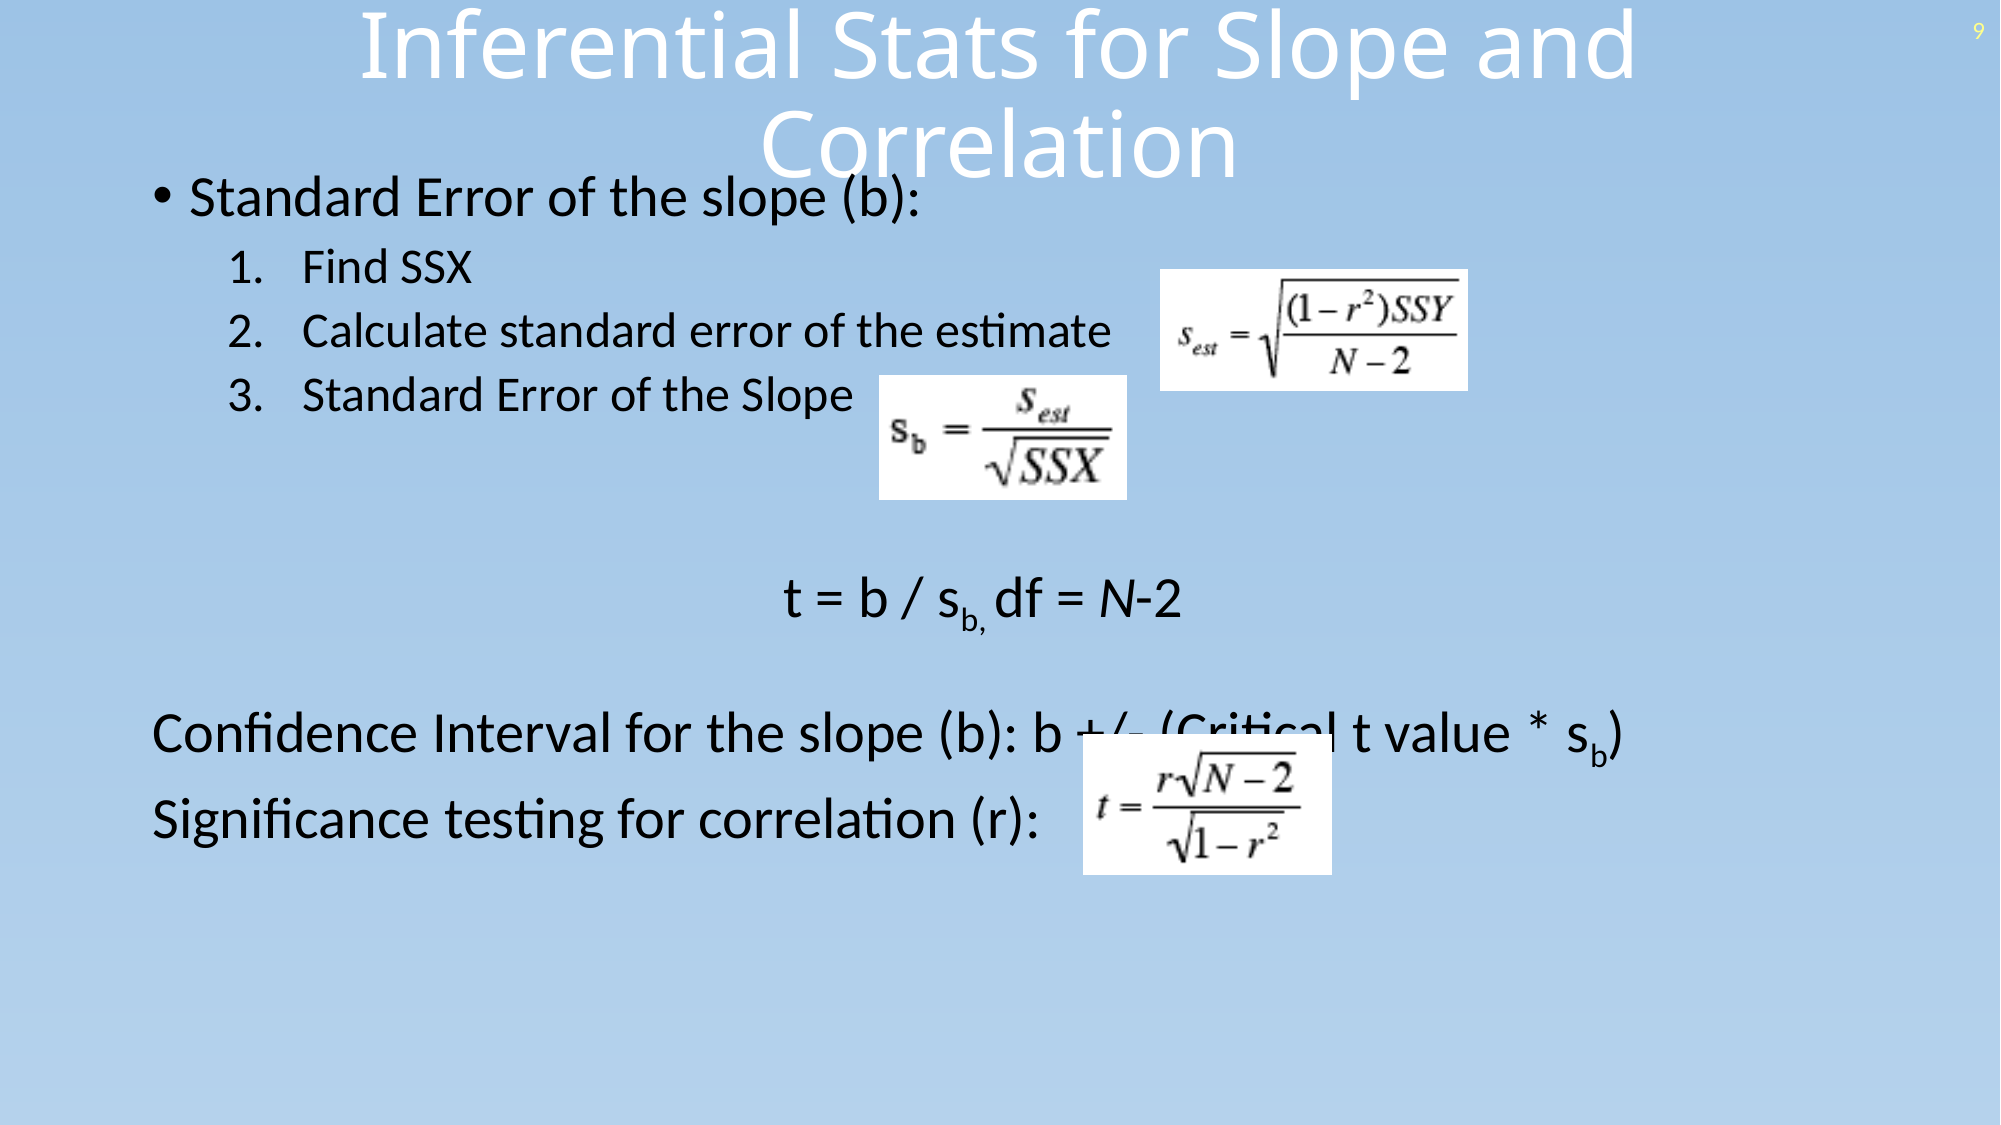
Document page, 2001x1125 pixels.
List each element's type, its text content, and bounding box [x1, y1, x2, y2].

title Inferential Stats for Slope and Correlation [137, 37, 1863, 160]
picture [1160, 269, 1468, 391]
picture [1083, 734, 1332, 875]
slide_number 9 [1550, 0, 2000, 60]
picture [879, 375, 1127, 500]
list Standard Error of the slope (b): Find SSX Calculate standard error of the estimate Standard Error of the Slope t = b / sb, df = N-2 Confidence Interval for the slope (b): b +/- (Critical t value * sb) Significance testing for correlation (r): [137, 159, 1830, 840]
